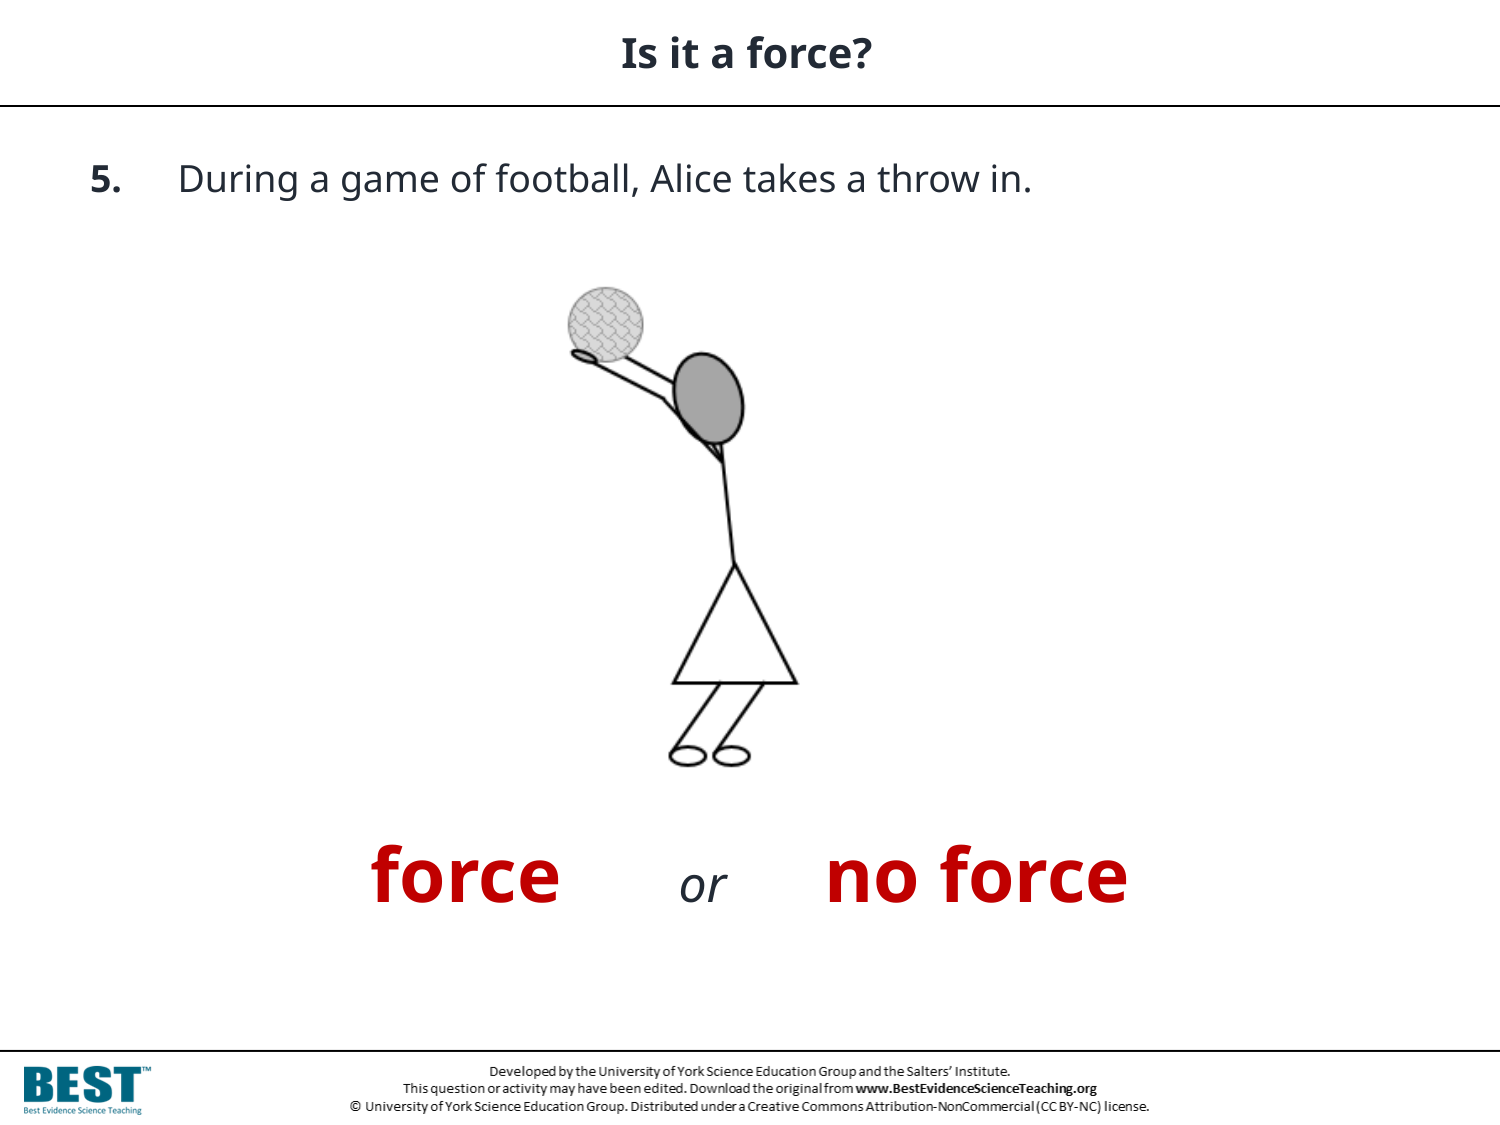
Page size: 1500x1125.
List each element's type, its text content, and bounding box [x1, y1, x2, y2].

text_box Is it a force? [23, 4, 1471, 99]
picture [0, 105, 1500, 1125]
